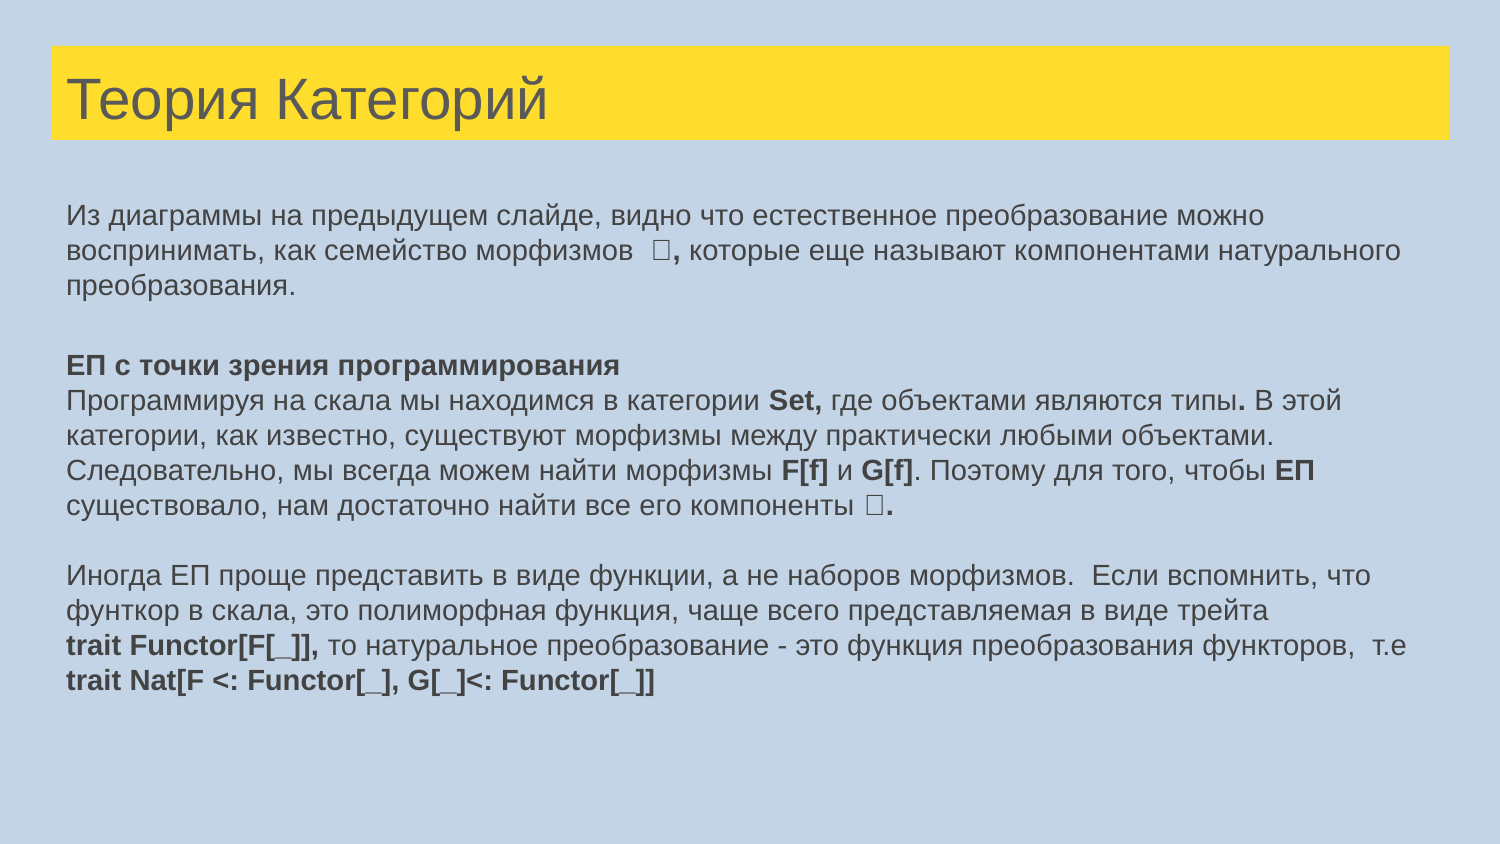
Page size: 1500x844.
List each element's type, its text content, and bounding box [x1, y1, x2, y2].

list Из диаграммы на предыдущем слайде, видно что естественное преобразование можно воспринимать, как семейство морфизмов 𝞪, которые еще называют компонентами натурального преобразования. ЕП с точки зрения программирования Программируя на скала мы находимся в категории Set, где объектами являются типы. В этой категории, как известно, существуют морфизмы между практически любыми объектами. Следовательно, мы всегда можем найти морфизмы F[f] и G[f]. Поэтому для того, чтобы ЕП существовало, нам достаточно найти все его компоненты 𝞪. Иногда ЕП проще представить в виде функции, а не наборов морфизмов. Если вспомнить, что фунткор в скала, это полиморфная функция, чаще всего представляемая в виде трейта trait Functor[F[_]], то натуральное преобразование - это функция преобразования функторов, т.е trait Nat[F <: Functor[_], G[_]<: Functor[_]] [51, 181, 1449, 797]
title Теория Категорий [51, 45, 1449, 140]
